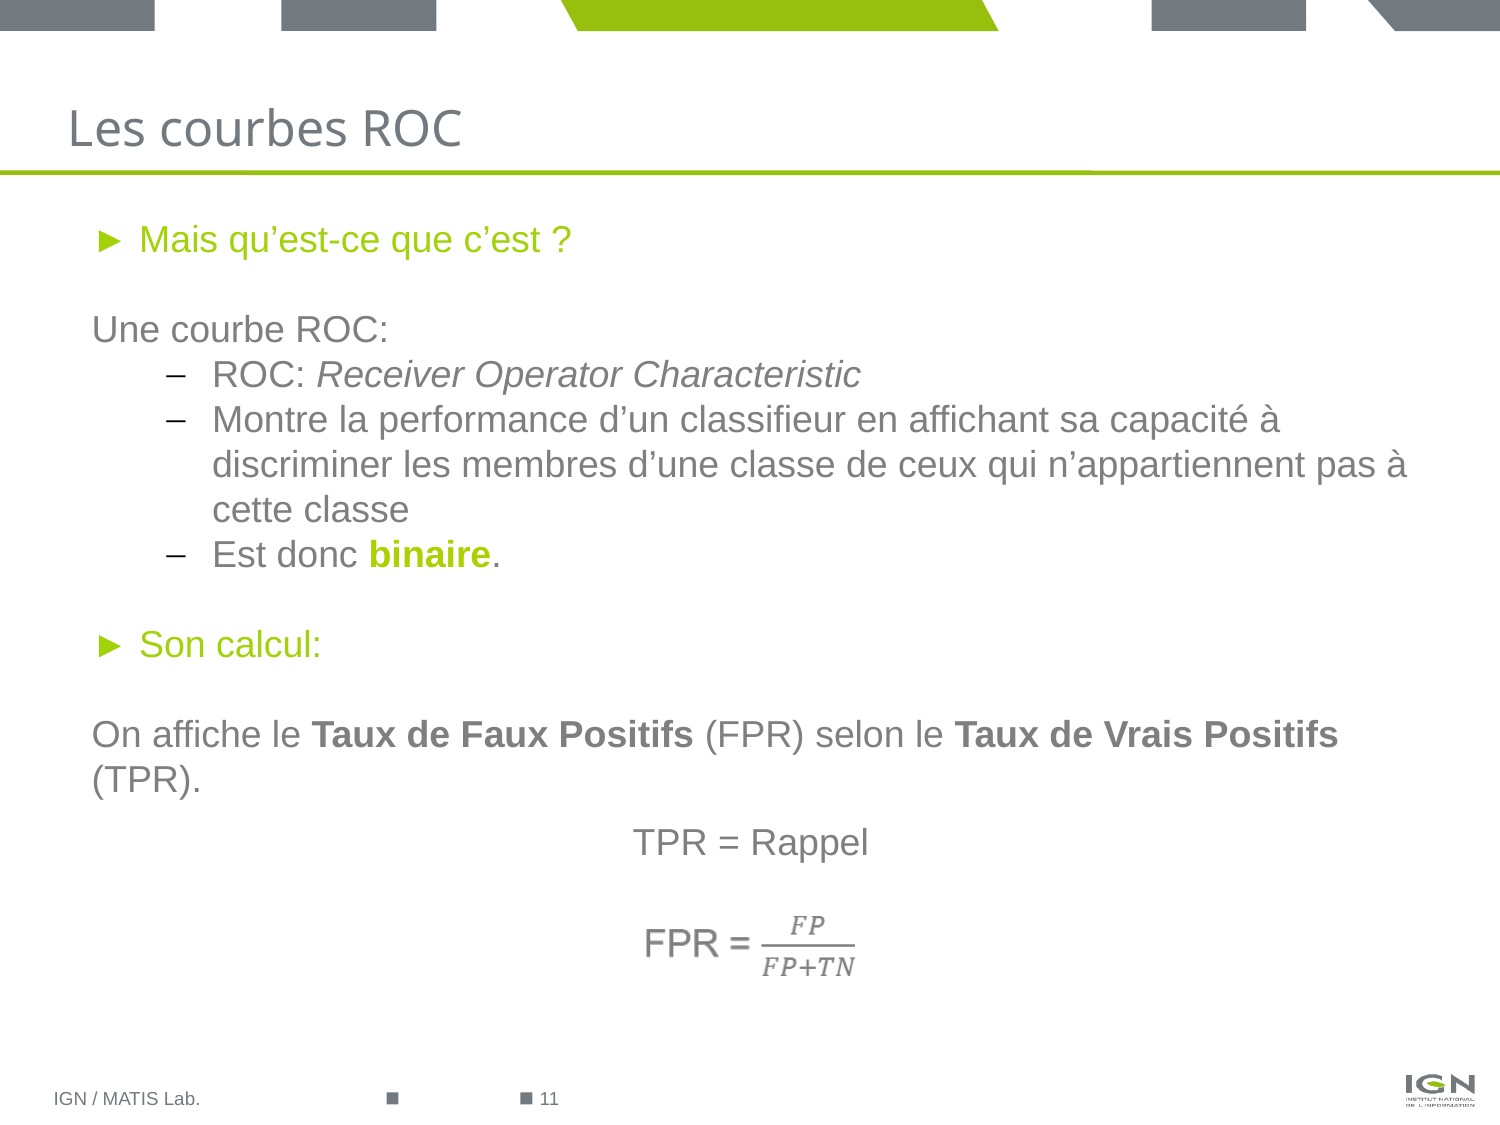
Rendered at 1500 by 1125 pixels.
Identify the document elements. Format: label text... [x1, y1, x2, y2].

picture [1404, 1074, 1475, 1109]
picture [628, 904, 874, 984]
text_box IGN / MATIS Lab. [39, 1067, 349, 1125]
text_box Les courbes ROC [53, 80, 1425, 173]
text_box 11 [524, 1067, 875, 1125]
text_box TPR = Rappel [617, 810, 884, 871]
text_box ► Mais qu’est-ce que c’est ? Une courbe ROC: ROC: Receiver Operator Characteristic Montre la performance d’un classifieur en affichant sa capacité à discriminer les membres d’une classe de ceux qui n’appartiennent pas à cette classe Est donc binaire. ► Son calcul: On affiche le Taux de Faux Positifs (FPR) selon le Taux de Vrais Positifs (TPR). [76, 208, 1425, 1035]
